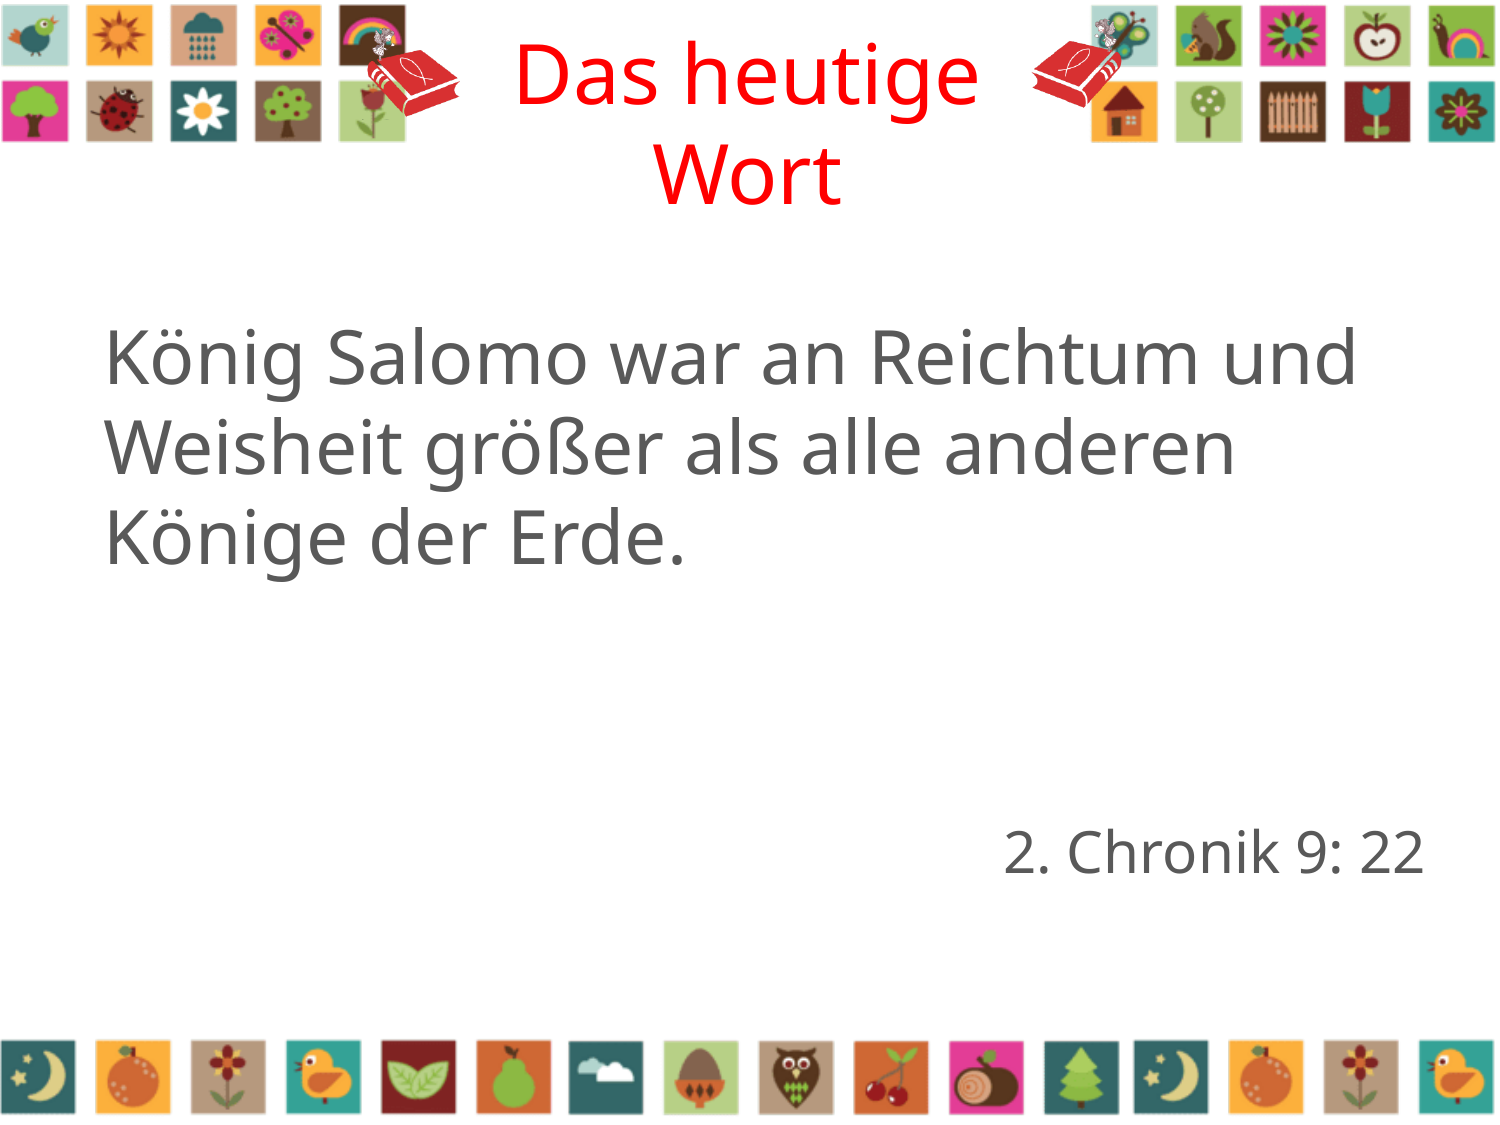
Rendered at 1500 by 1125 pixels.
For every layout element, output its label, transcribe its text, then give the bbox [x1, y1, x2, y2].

text_box 2. Chronik 9: 22 [808, 807, 1441, 893]
picture [999, 3, 1500, 150]
text_box Das heutige Wort [414, 13, 1080, 229]
text_box König Salomo war an Reichtum und Weisheit größer als alle anderen Könige der Erde. [88, 302, 1436, 588]
picture [0, 3, 492, 150]
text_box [0, 1028, 1500, 1118]
